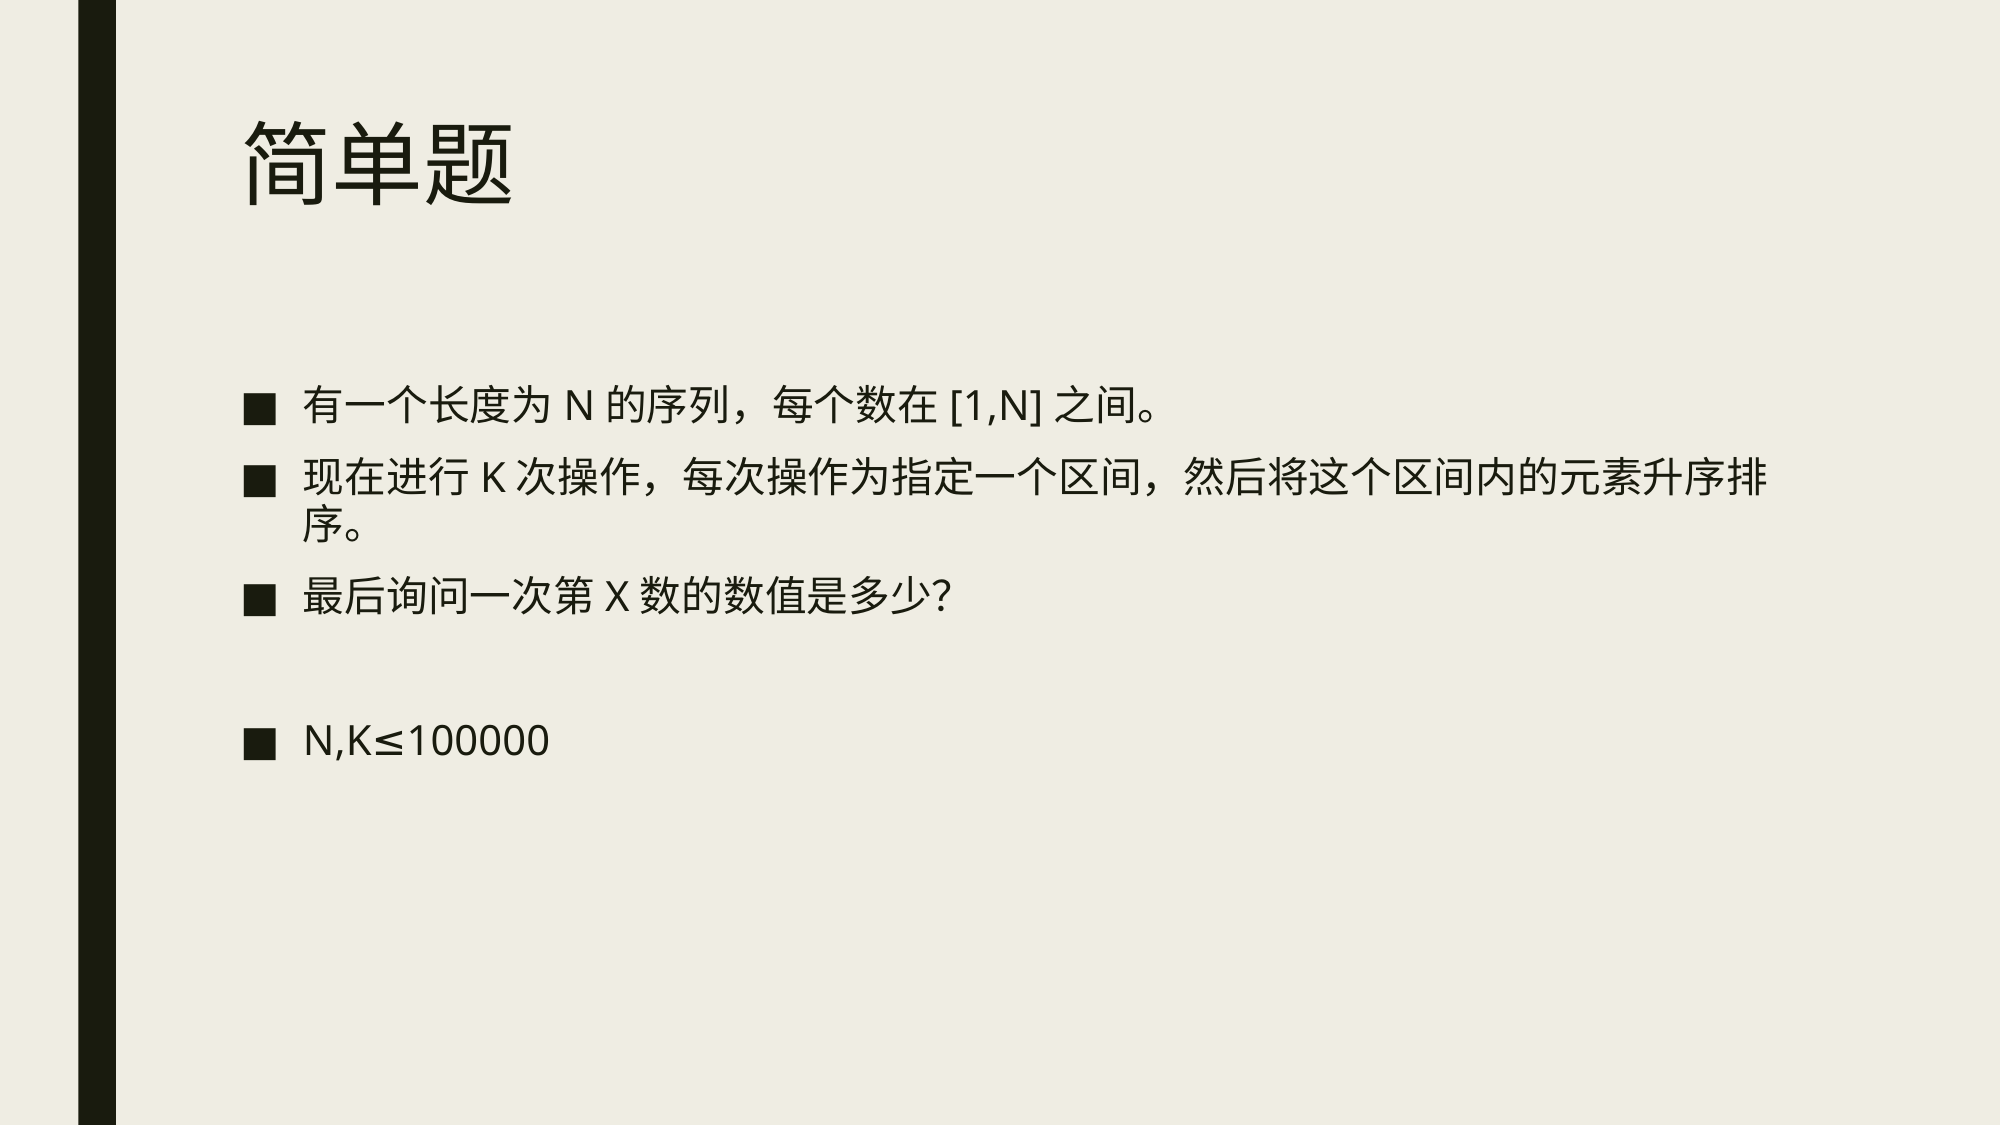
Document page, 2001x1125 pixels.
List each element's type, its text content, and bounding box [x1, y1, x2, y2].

title 简单题 [225, 112, 1800, 357]
list 有一个长度为N的序列，每个数在[1,N]之间。 现在进行K次操作，每次操作为指定一个区间，然后将这个区间内的元素升序排序。 最后询问一次第X数的数值是多少？ N,K≤100000 [225, 375, 1800, 963]
